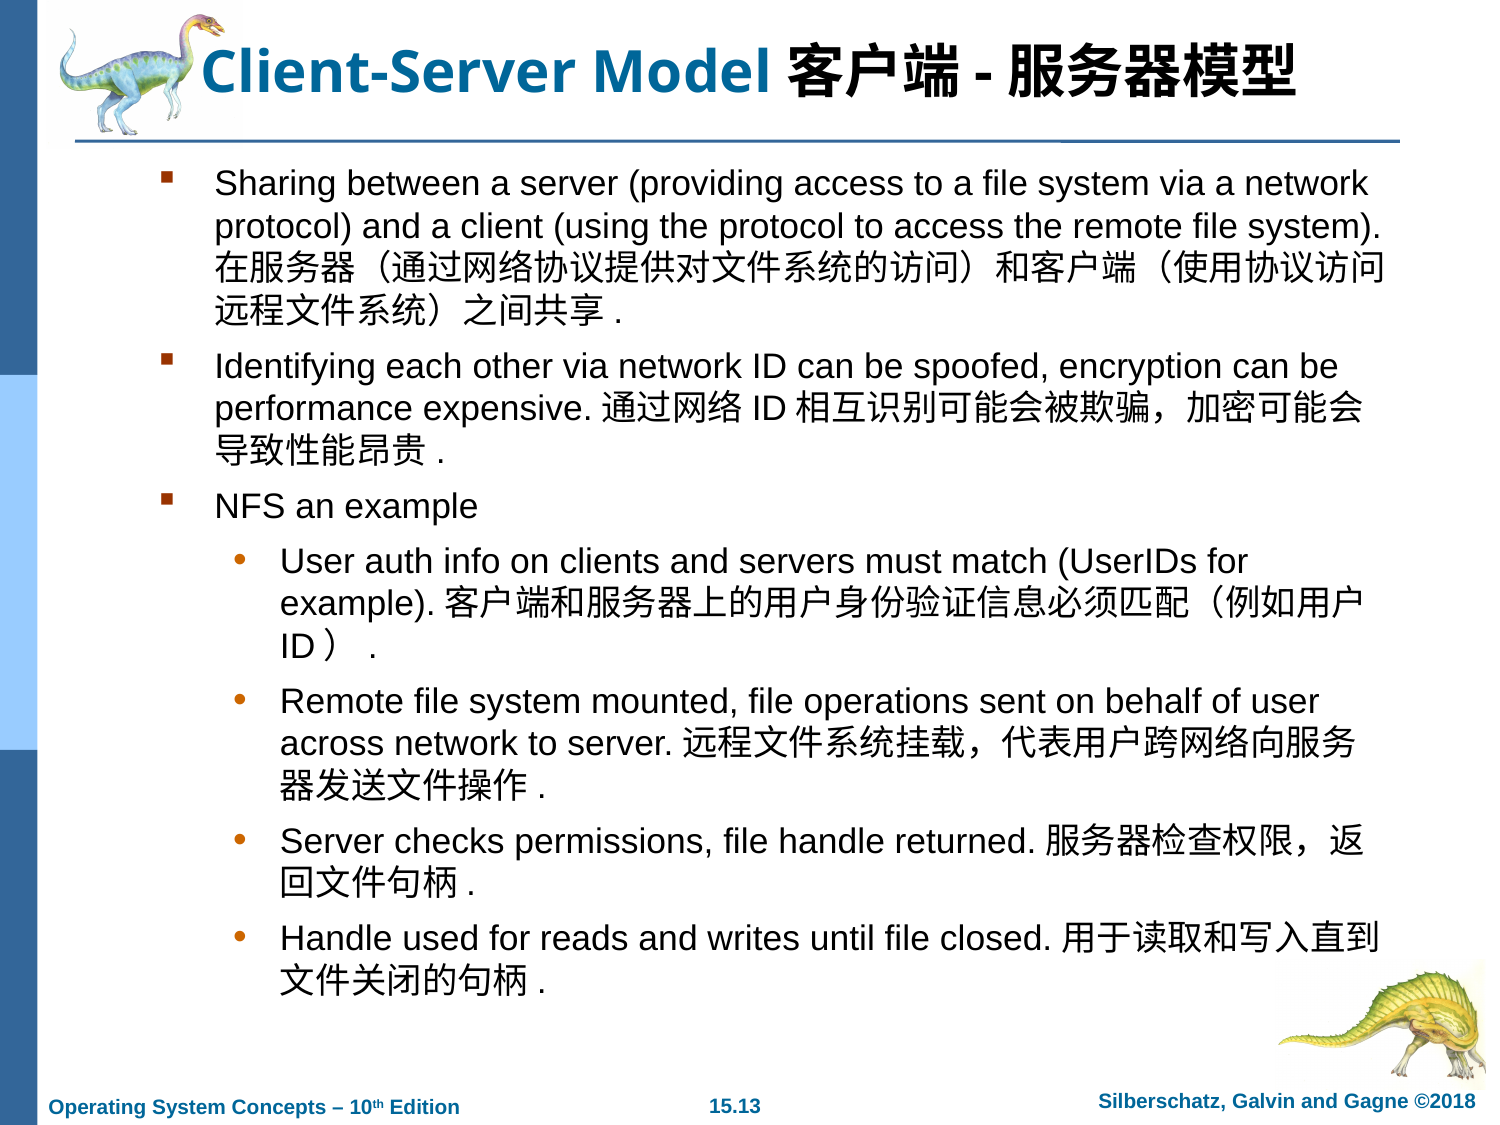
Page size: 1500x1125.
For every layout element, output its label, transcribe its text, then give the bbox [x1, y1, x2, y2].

title Client-Server Model客户端-服务器模型 [161, 17, 1338, 112]
picture [46, 0, 243, 149]
list Sharing between a server (providing access to a file system via a network protocol) and a client (using the protocol to access the remote file system).在服务器（通过网络协议提供对文件系统的访问）和客户端（使用协议访问远程文件系统）之间共享. Identifying each other via network ID can be spoofed, encryption can be performance expensive.通过网络ID相互识别可能会被欺骗，加密可能会导致性能昂贵. NFS an example User auth info on clients and servers must match (UserIDs for example).客户端和服务器上的用户身份验证信息必须匹配（例如用户ID）. Remote file system mounted, file operations sent on behalf of user across network to server.远程文件系统挂载，代表用户跨网络向服务器发送文件操作. Server checks permissions, file handle returned.服务器检查权限，返回文件句柄. Handle used for reads and writes until file closed.用于读取和写入直到文件关闭的句柄. [143, 152, 1402, 1080]
picture [1275, 959, 1486, 1090]
